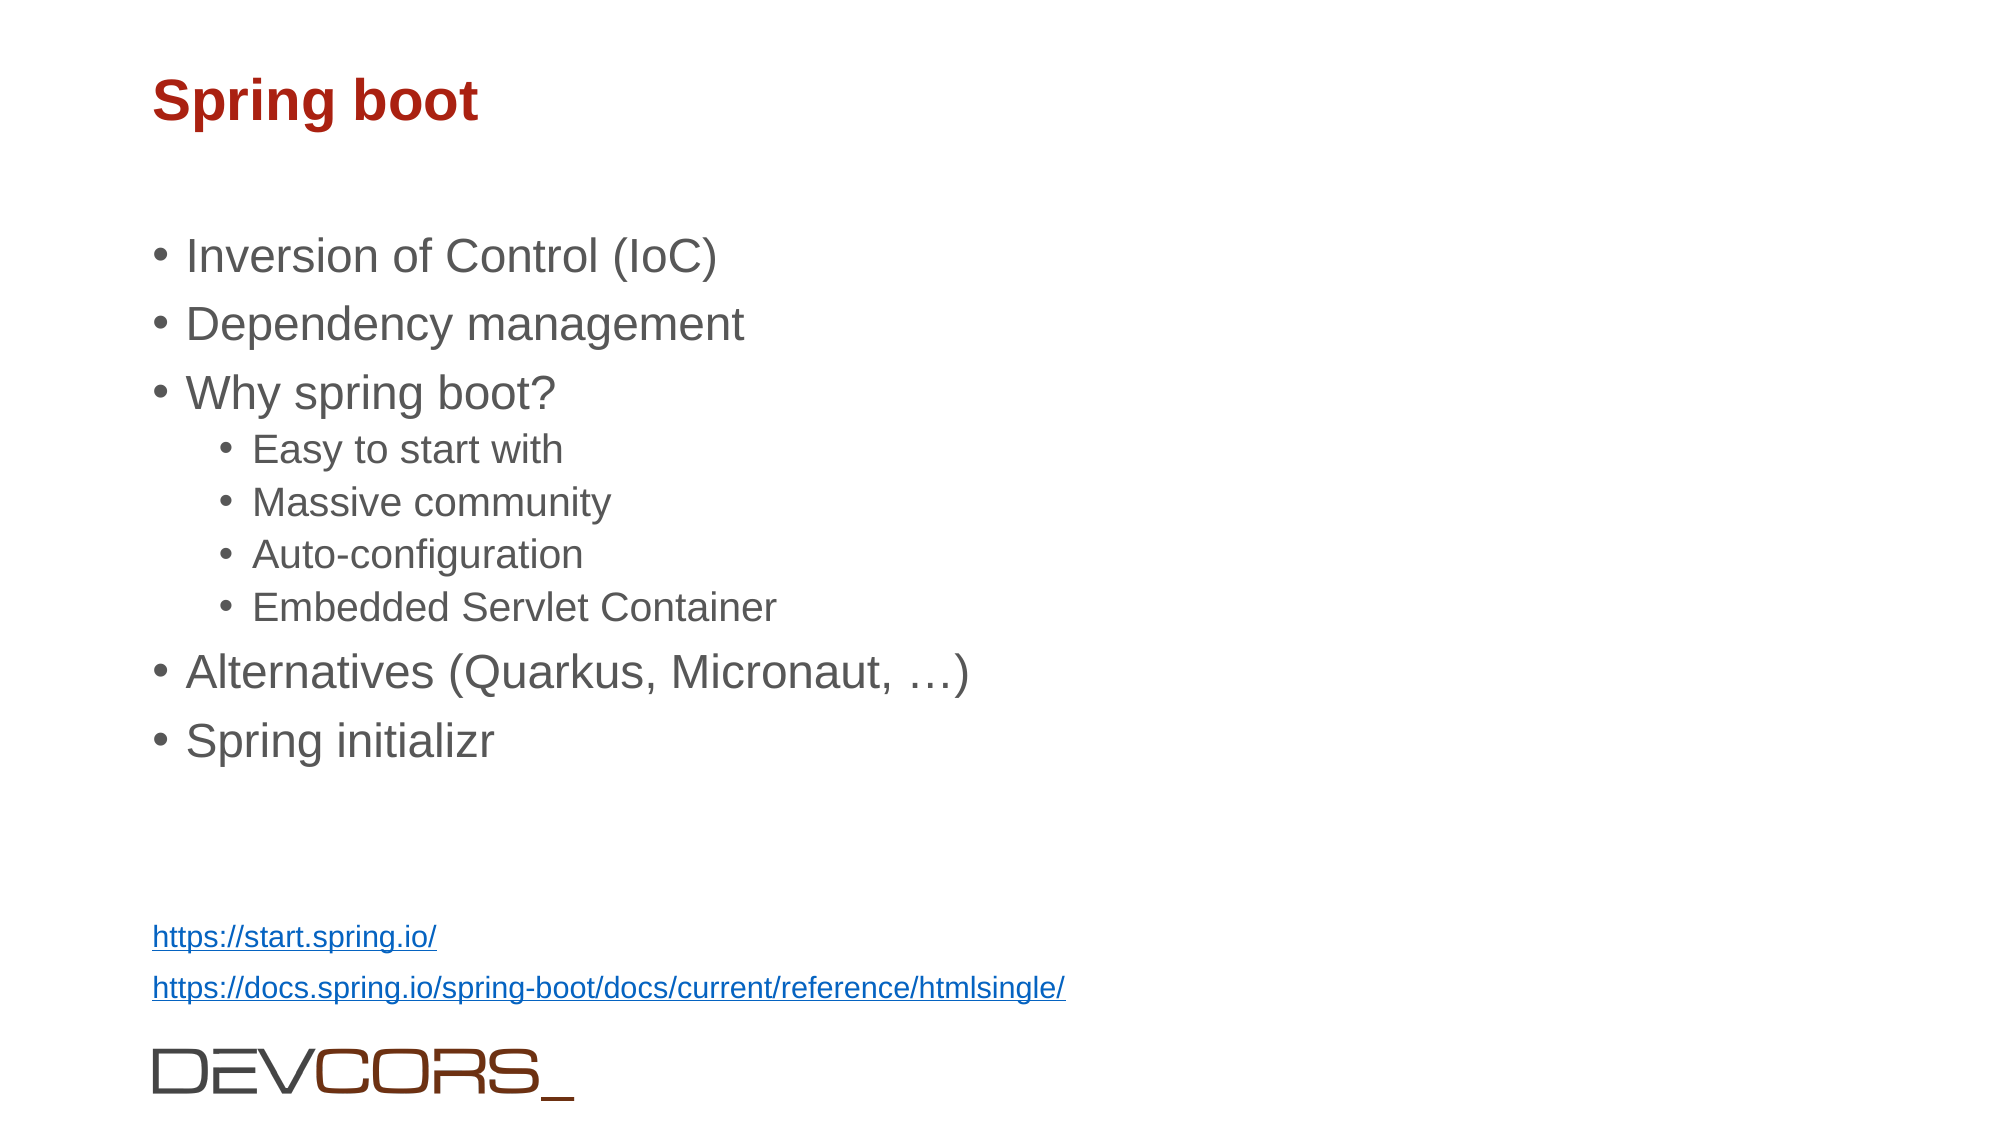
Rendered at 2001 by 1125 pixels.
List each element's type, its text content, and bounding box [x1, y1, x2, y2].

title Spring boot [137, 59, 1863, 144]
list Inversion of Control (IoC) Dependency management Why spring boot? Easy to start with Massive community Auto-configuration Embedded Servlet Container Alternatives (Quarkus, Micronaut, …) Spring initializr https://start.spring.io/ https://docs.spring.io/spring-boot/docs/current/reference/htmlsingle/ [137, 223, 1863, 1014]
picture [137, 1014, 588, 1125]
